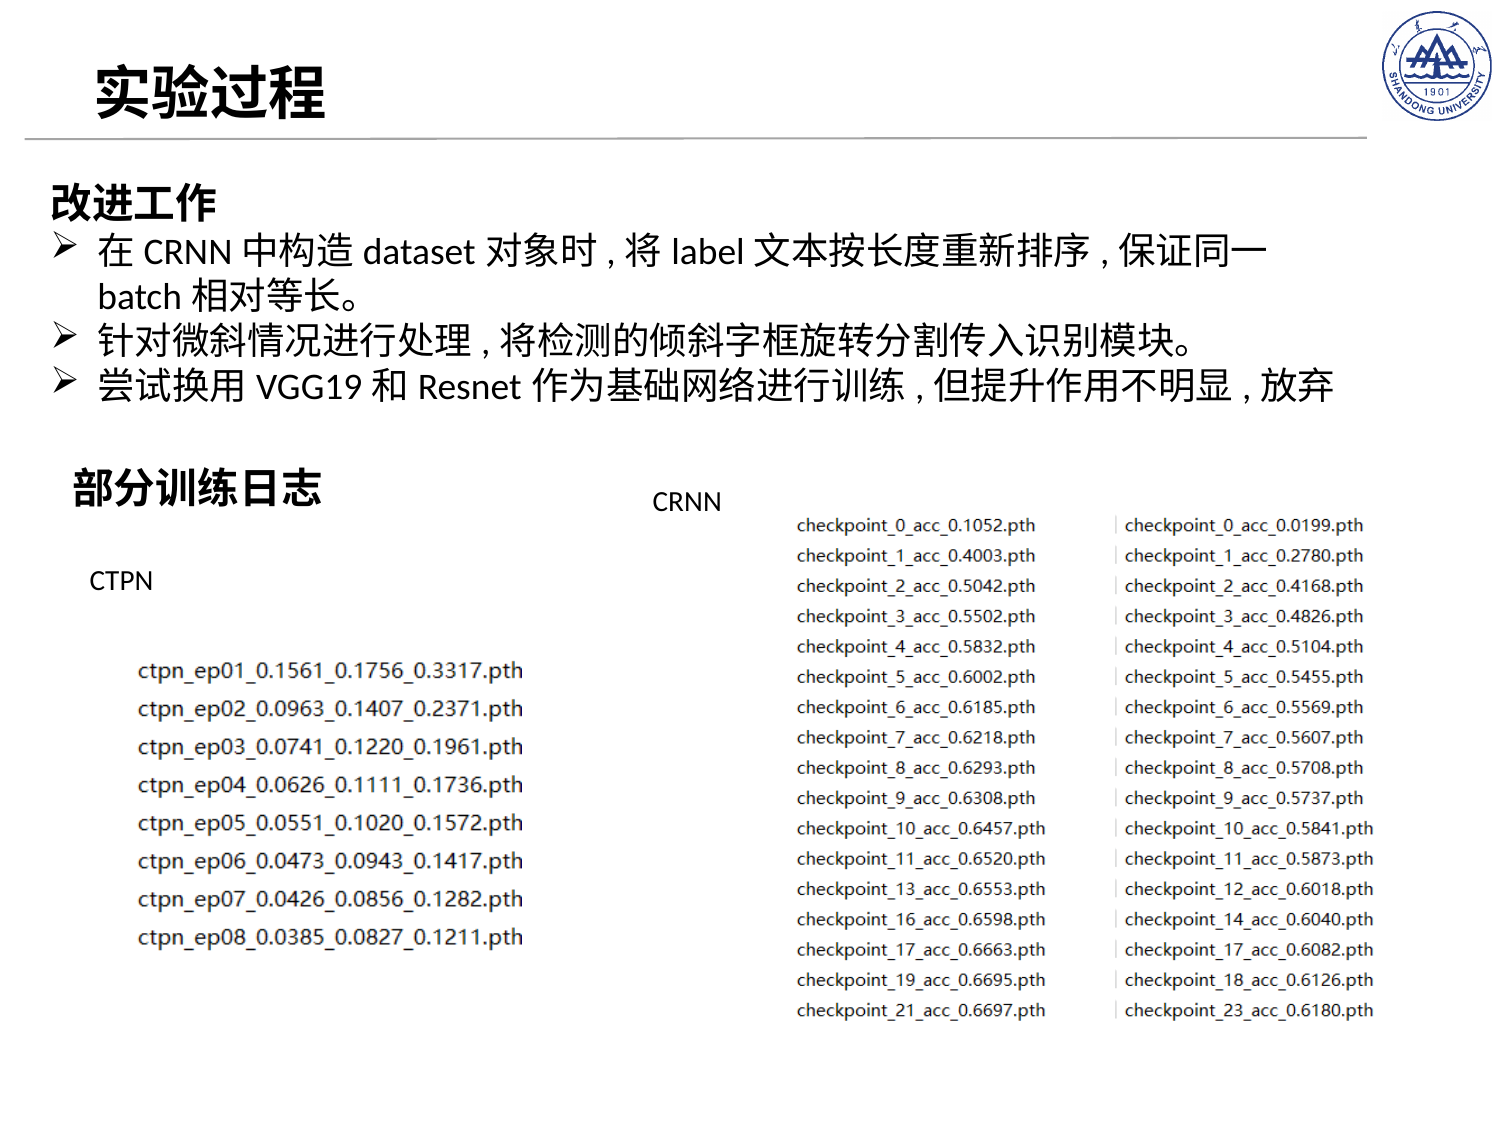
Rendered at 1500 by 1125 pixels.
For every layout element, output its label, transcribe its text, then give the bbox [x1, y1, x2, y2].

picture [135, 650, 522, 956]
picture [791, 500, 1102, 1034]
text_box CTPN [74, 553, 169, 604]
title 实验过程 [78, 36, 1126, 156]
text_box 部分训练日志 [57, 454, 338, 519]
picture [1115, 500, 1426, 1034]
text_box CRNN [638, 474, 738, 525]
text_box 改进工作 在CRNN中构造dataset对象时,将label文本按长度重新排序,保证同一batch相对等长。 针对微斜情况进行处理,将检测的倾斜字框旋转分割传入识别模块。 尝试换用VGG19和Resnet作为基础网络进行训练,但提升作用不明显,放弃 [35, 169, 1371, 415]
picture [1382, 11, 1492, 121]
